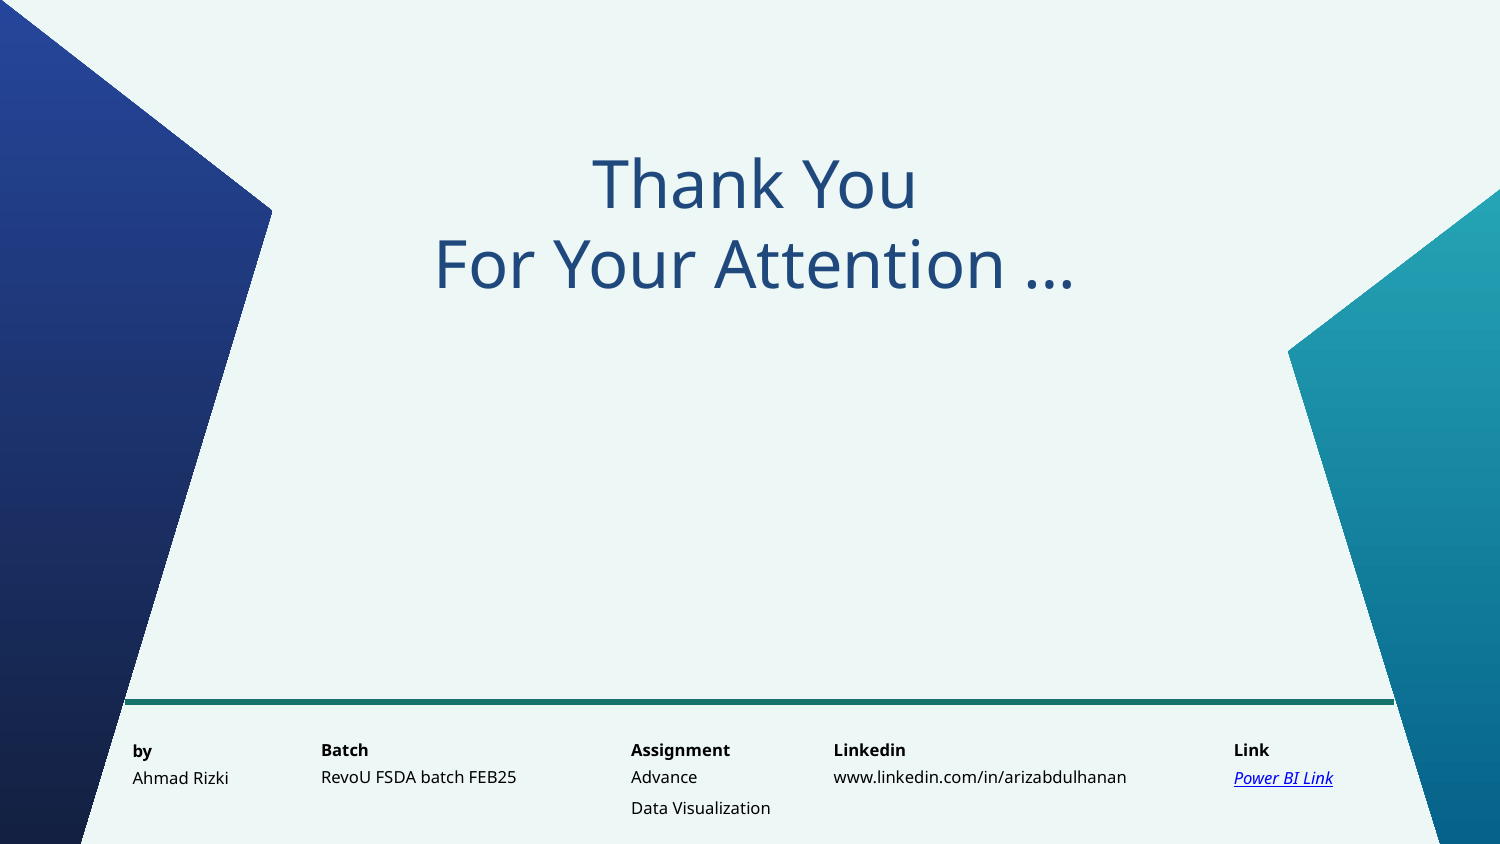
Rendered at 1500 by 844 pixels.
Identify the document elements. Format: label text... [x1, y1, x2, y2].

text_box Advance Data Visualization [631, 755, 833, 818]
text_box Assignment [631, 728, 780, 755]
text_box by [277, 729, 356, 761]
text_box RevoU FSDA batch FEB25 [356, 760, 545, 787]
text_box Batch [321, 728, 545, 760]
text_box Link [1233, 728, 1282, 755]
text_box Power BI Link [1233, 755, 1282, 792]
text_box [1287, 0, 1500, 844]
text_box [0, 0, 273, 844]
text_box www.linkedin.com/in/arizabdulhanan [833, 755, 1154, 818]
text_box Linkedin [833, 728, 1058, 760]
text_box Thank You For Your Attention … [277, 135, 1282, 308]
text_box Ahmad Rizki [277, 761, 356, 788]
